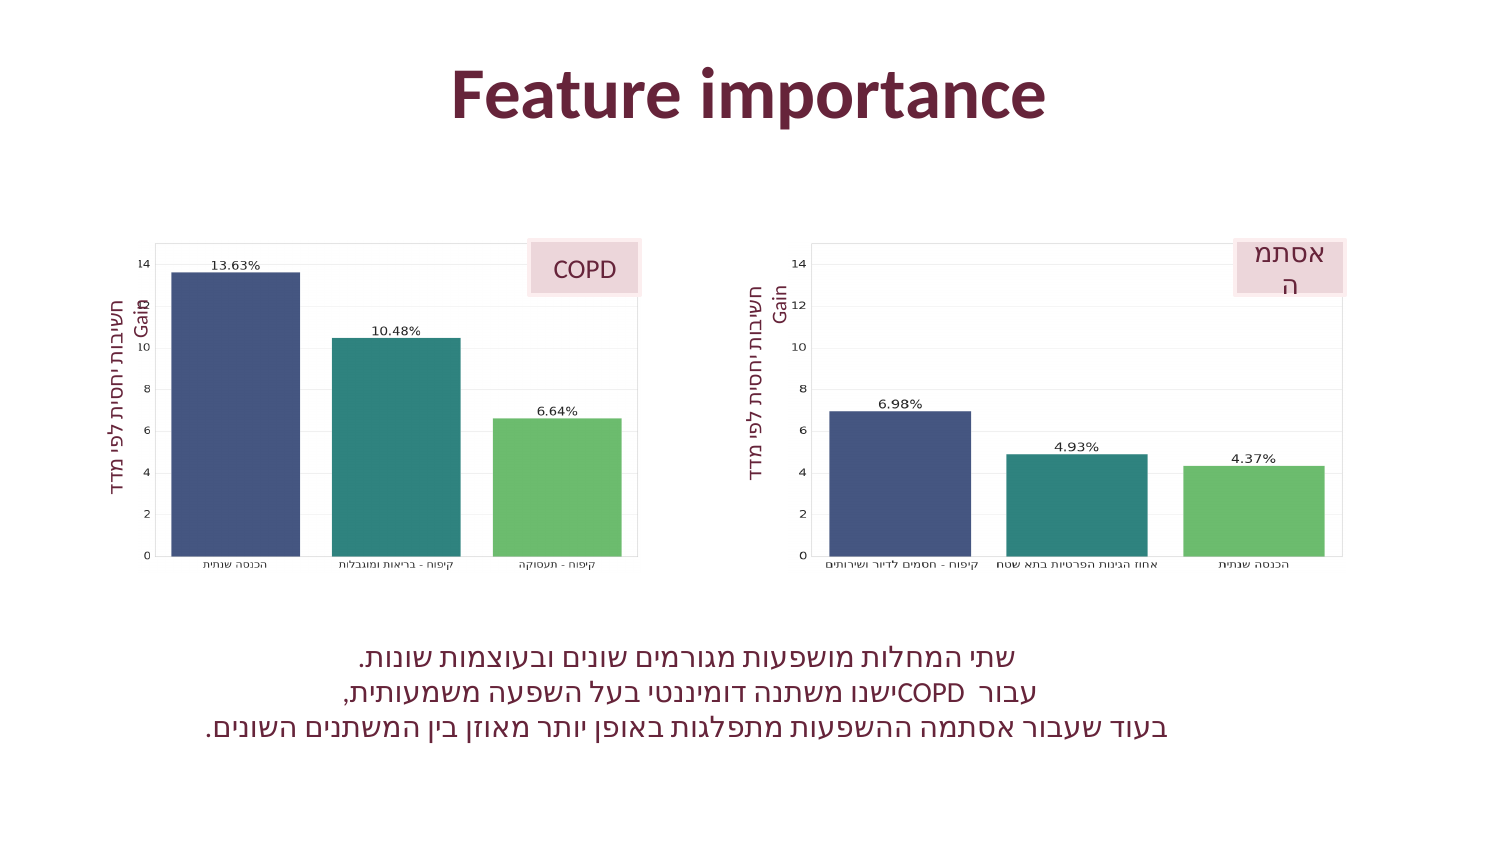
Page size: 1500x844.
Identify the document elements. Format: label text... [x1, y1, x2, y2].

title Feature importance [118, 42, 1382, 137]
picture [138, 239, 641, 573]
text_box שתי המחלות מושפעות מגורמים שונים ובעוצמות שונות. עבור COPDישנו משתנה דומיננטי בעל השפעה משמעותית, בעוד שעבור אסתמה ההשפעות מתפלגות באופן יותר מאוזן בין המשתנים השונים. [138, 623, 1235, 759]
picture [788, 239, 1346, 574]
text_box חשיבות יחסית לפי מדד Gain [94, 285, 133, 537]
text_box חשיבות יחסית לפי מדד Gain [733, 271, 783, 523]
